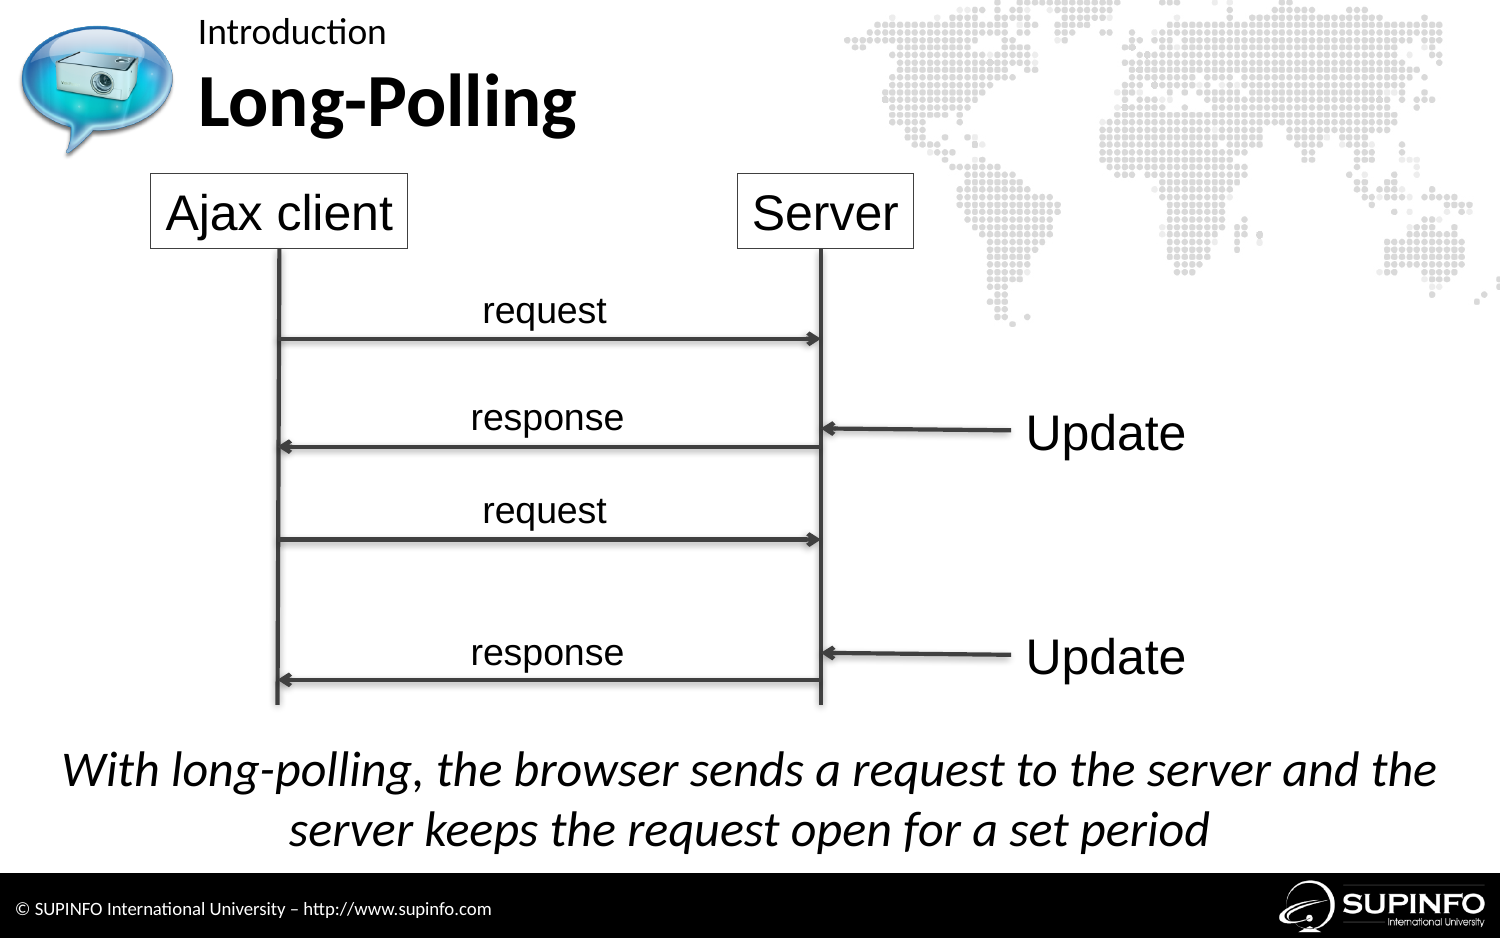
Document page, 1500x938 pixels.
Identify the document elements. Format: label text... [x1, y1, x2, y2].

text_box Server [737, 173, 914, 249]
text_box request [467, 478, 622, 538]
text_box Update [1010, 392, 1202, 468]
text_box response [455, 620, 640, 679]
picture [844, 0, 1500, 327]
text_box Introduction [183, 0, 1459, 56]
text_box request [467, 278, 622, 338]
picture [17, 19, 179, 162]
text_box response [455, 385, 640, 445]
picture [1269, 895, 1494, 938]
text_box Long-Polling [183, 56, 1459, 138]
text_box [820, 428, 1010, 432]
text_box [820, 652, 1010, 656]
list With long-polling, the browser sends a request to the server and the server keeps the request open for a set period [0, 728, 1500, 895]
text_box Ajax client [150, 173, 408, 249]
text_box Update [1010, 617, 1202, 693]
